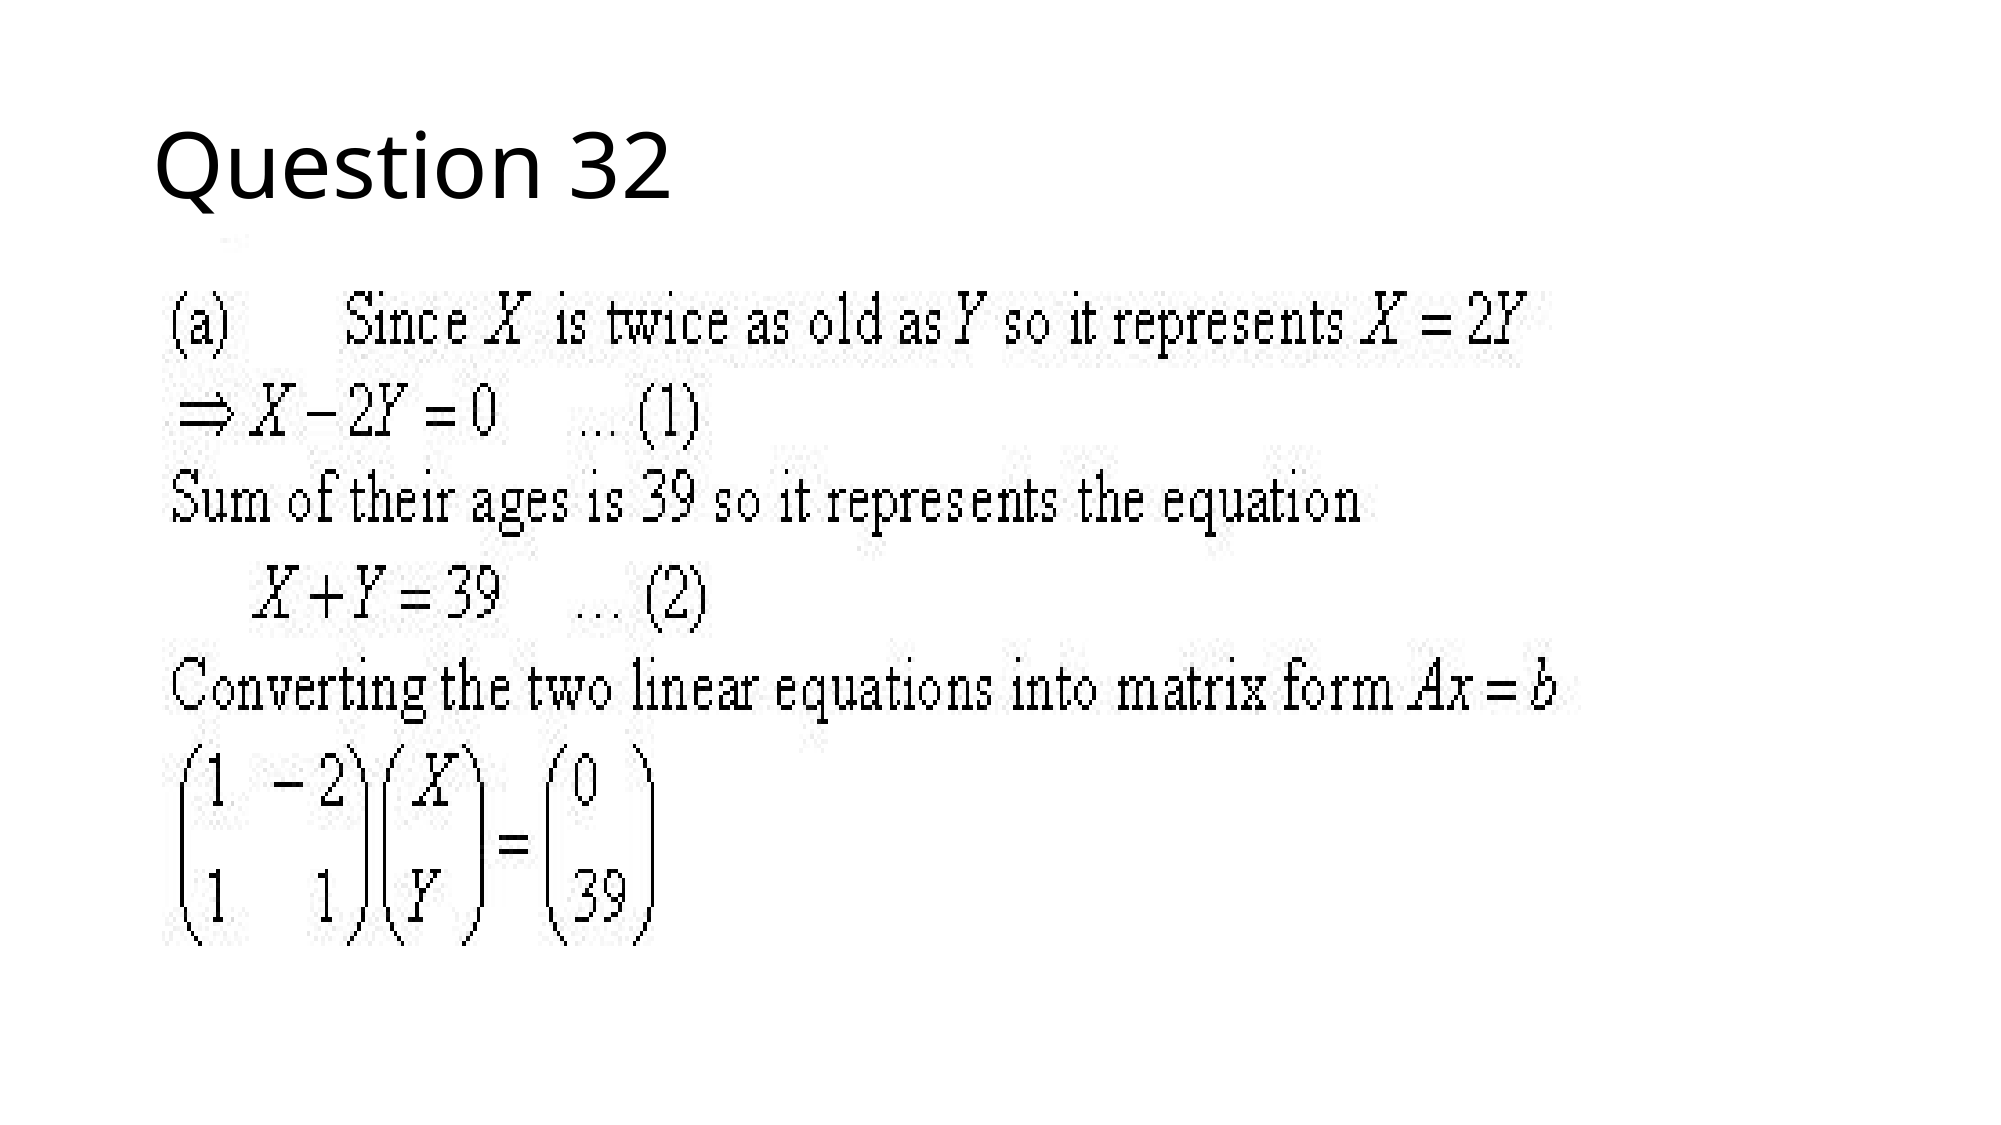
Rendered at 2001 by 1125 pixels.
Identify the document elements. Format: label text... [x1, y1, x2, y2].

picture [137, 234, 1766, 994]
title Question 32 [137, 59, 1863, 278]
